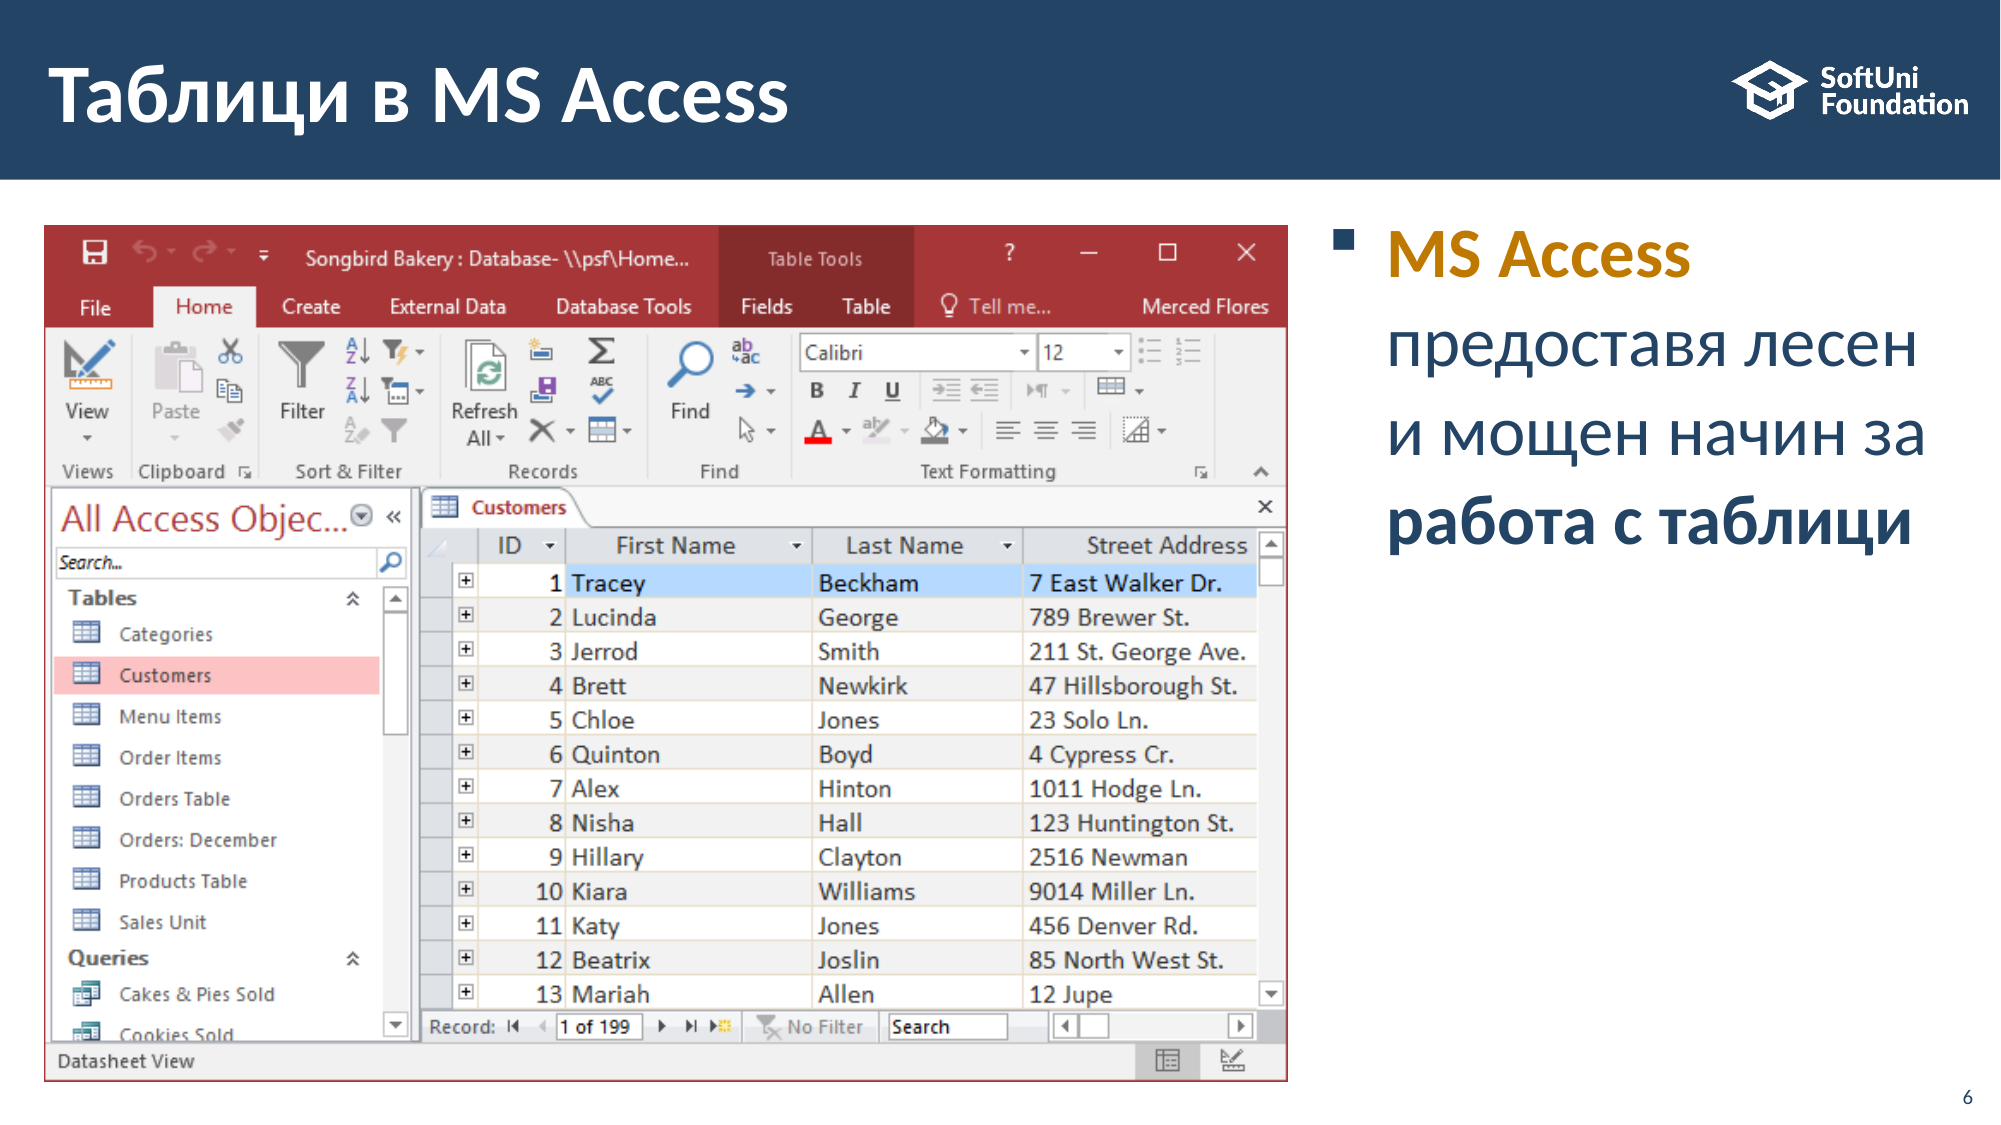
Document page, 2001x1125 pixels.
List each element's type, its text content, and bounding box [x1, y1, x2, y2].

picture [1731, 60, 1968, 120]
title Таблици в MS Access [31, 16, 1716, 162]
picture [44, 224, 1288, 1082]
list MS Access предоставя лесен и мощен начин за работа с таблици [1310, 196, 1966, 1104]
slide_number 6 [1927, 1067, 1989, 1117]
